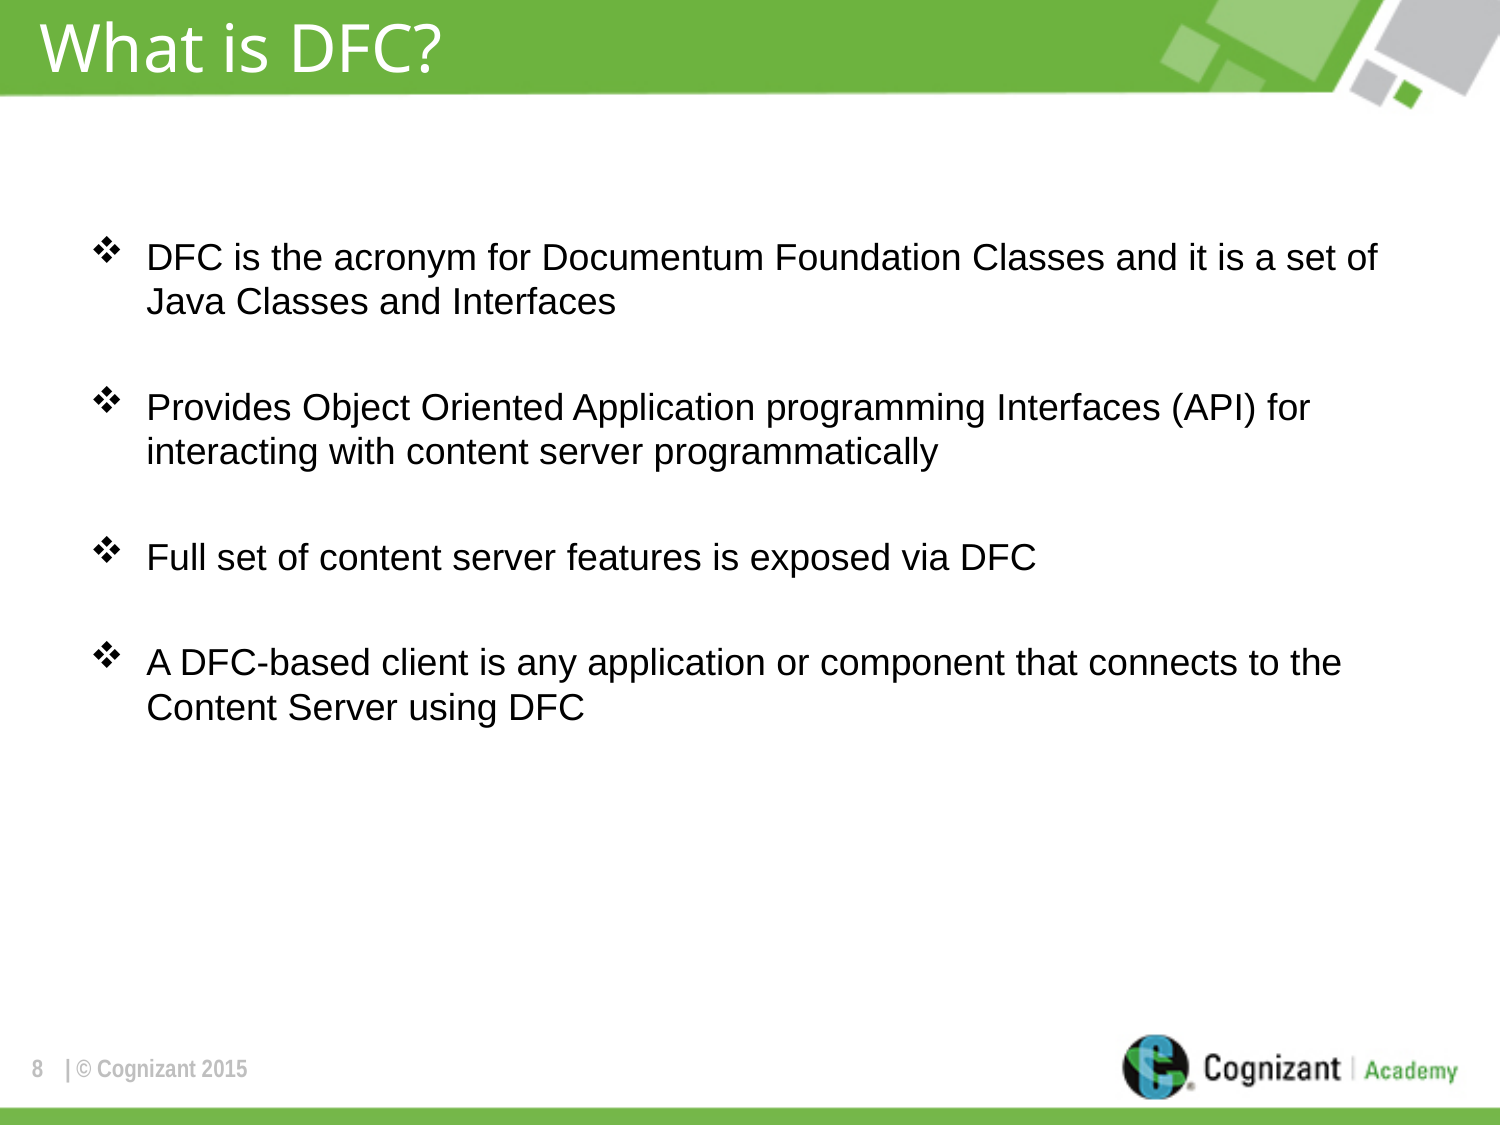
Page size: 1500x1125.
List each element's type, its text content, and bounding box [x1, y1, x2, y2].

footer | © Cognizant 2015 [88, 1037, 275, 1098]
title What is DFC? [24, 3, 1200, 88]
slide_number 8 [16, 1037, 88, 1098]
picture [0, 0, 1500, 1125]
list DFC is the acronym for Documentum Foundation Classes and it is a set of Java Classes and Interfaces Provides Object Oriented Application programming Interfaces (API) for interacting with content server programmatically Full set of content server features is exposed via DFC A DFC-based client is any application or component that connects to the Content Server using DFC [74, 224, 1426, 863]
